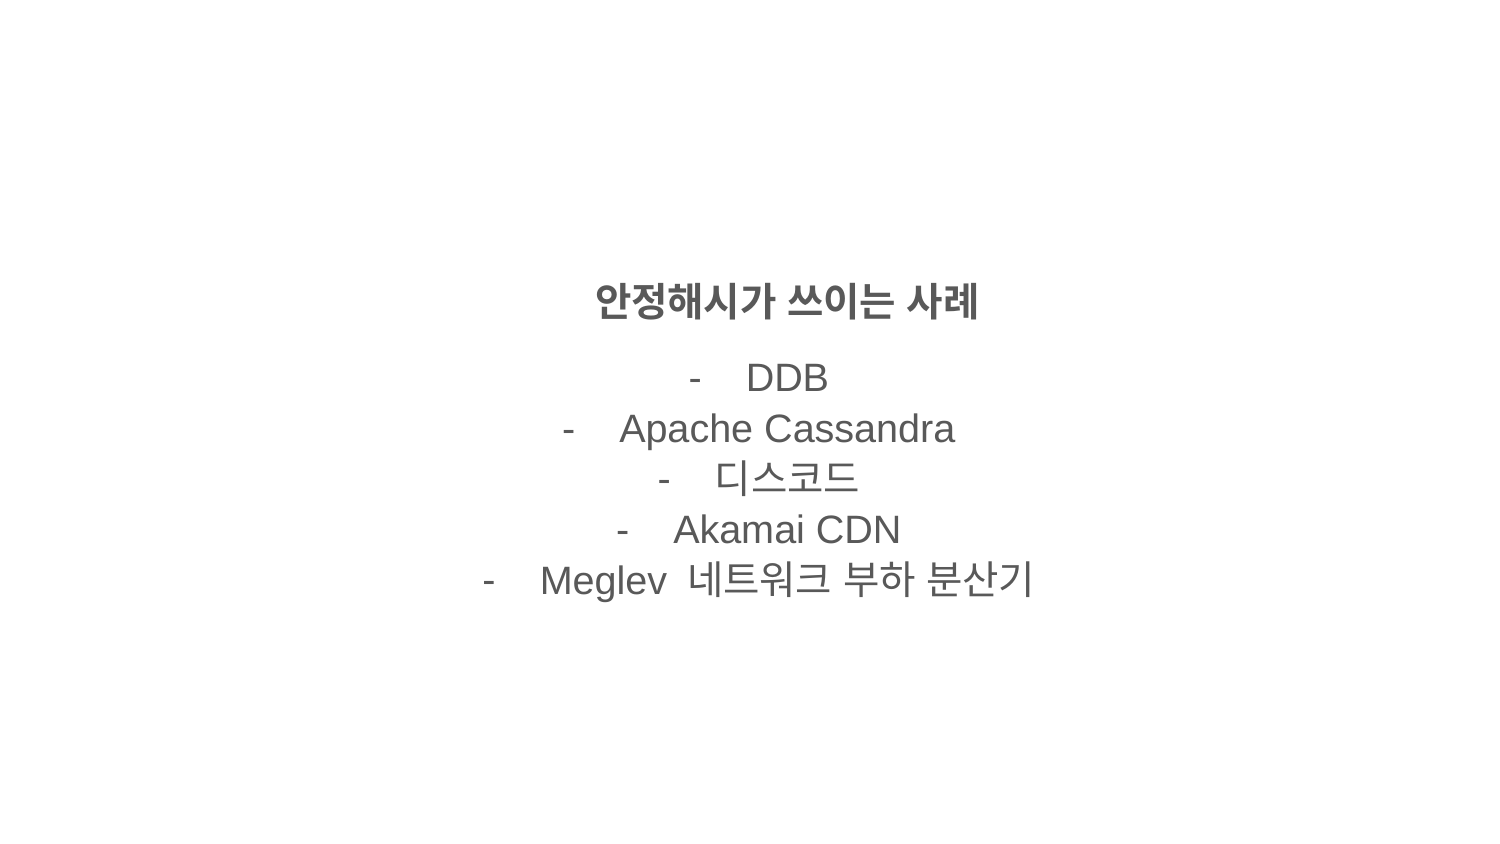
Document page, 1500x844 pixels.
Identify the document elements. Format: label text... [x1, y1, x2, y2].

list 안정해시가 쓰이는 사례 DDB Apache Cassandra 디스코드 Akamai CDN Meglev 네트워크 부하 분산기 [51, 73, 1449, 804]
